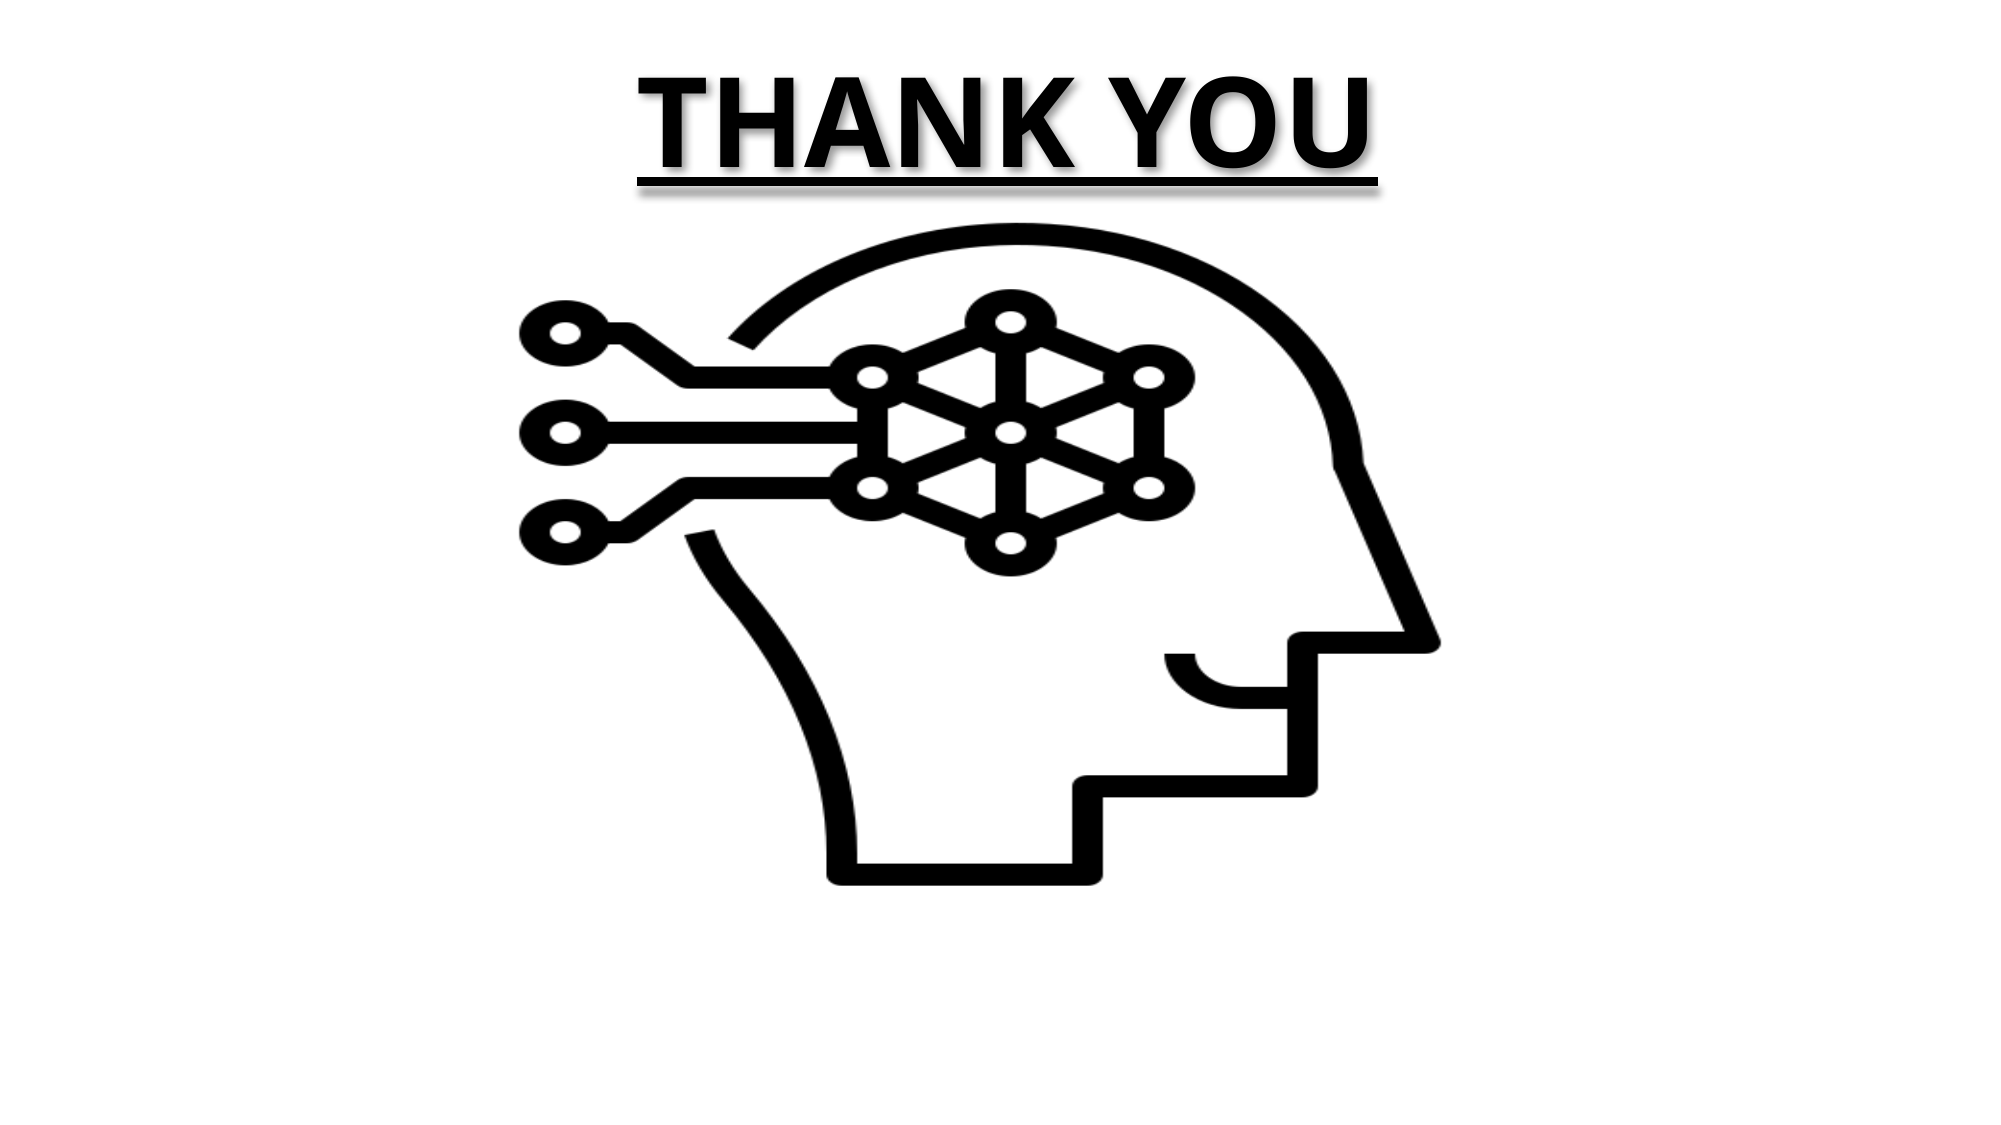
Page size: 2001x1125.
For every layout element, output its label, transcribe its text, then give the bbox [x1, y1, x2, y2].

picture [489, 201, 1472, 908]
title THANK YOU [144, 18, 1870, 237]
